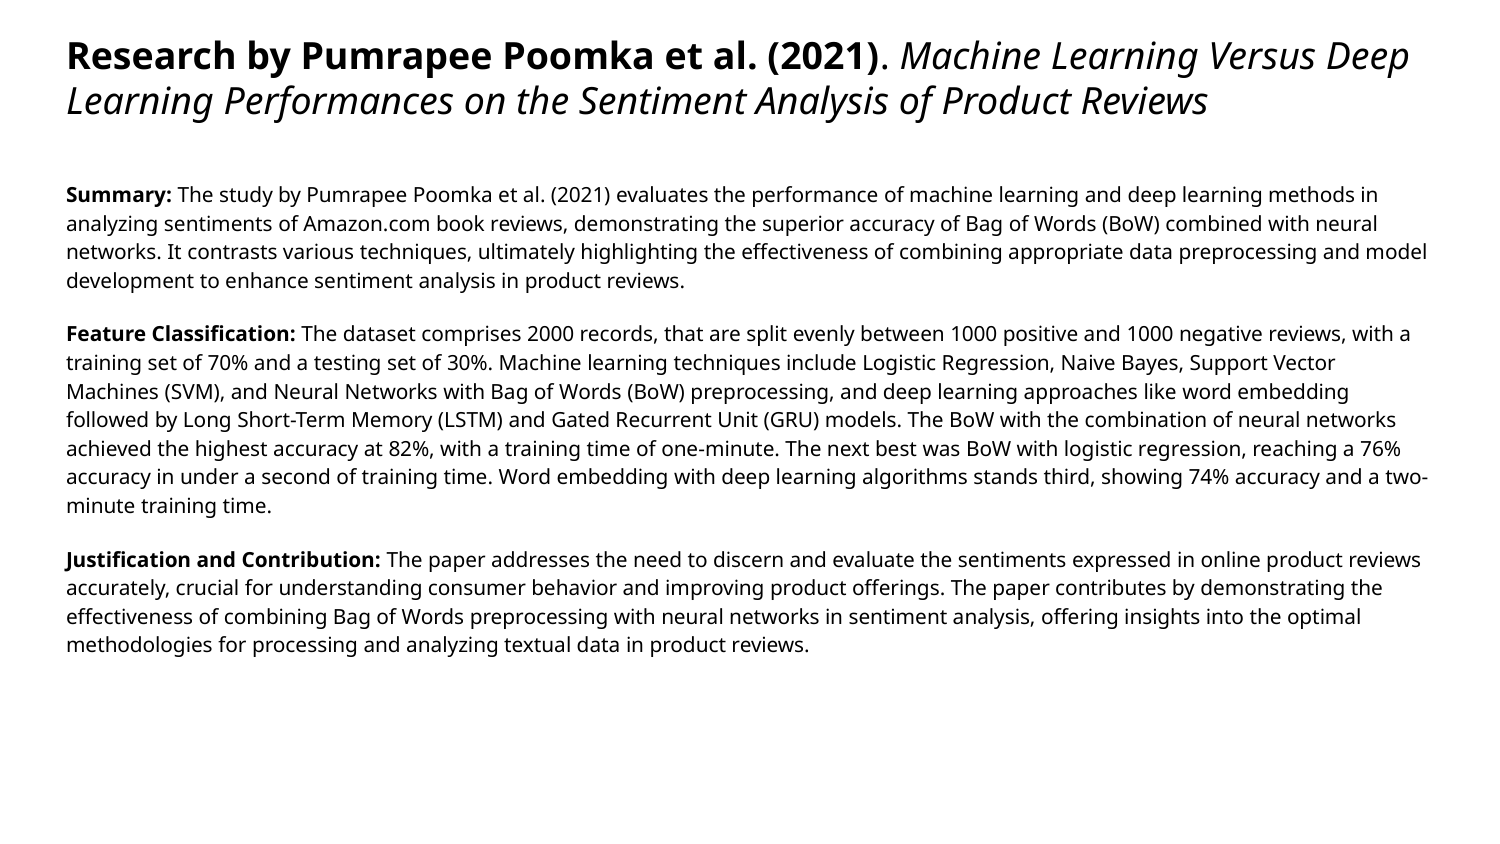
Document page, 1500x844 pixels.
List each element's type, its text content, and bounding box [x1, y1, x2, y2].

title Research by Pumrapee Poomka et al. (2021). Machine Learning Versus Deep Learning Performances on the Sentiment Analysis of Product Reviews [51, 17, 1449, 146]
list Summary: The study by Pumrapee Poomka et al. (2021) evaluates the performance of machine learning and deep learning methods in analyzing sentiments of Amazon.com book reviews, demonstrating the superior accuracy of Bag of Words (BoW) combined with neural networks. It contrasts various techniques, ultimately highlighting the effectiveness of combining appropriate data preprocessing and model development to enhance sentiment analysis in product reviews. Feature Classification: The dataset comprises 2000 records, that are split evenly between 1000 positive and 1000 negative reviews, with a training set of 70% and a testing set of 30%. Machine learning techniques include Logistic Regression, Naive Bayes, Support Vector Machines (SVM), and Neural Networks with Bag of Words (BoW) preprocessing, and deep learning approaches like word embedding followed by Long Short-Term Memory (LSTM) and Gated Recurrent Unit (GRU) models. The BoW with the combination of neural networks achieved the highest accuracy at 82%, with a training time of one-minute. The next best was BoW with logistic regression, reaching a 76% accuracy in under a second of training time. Word embedding with deep learning algorithms stands third, showing 74% accuracy and a two-minute training time. Justification and Contribution: The paper addresses the need to discern and evaluate the sentiments expressed in online product reviews accurately, crucial for understanding consumer behavior and improving product offerings. The paper contributes by demonstrating the effectiveness of combining Bag of Words preprocessing with neural networks in sentiment analysis, offering insights into the optimal methodologies for processing and analyzing textual data in product reviews. [51, 163, 1449, 750]
